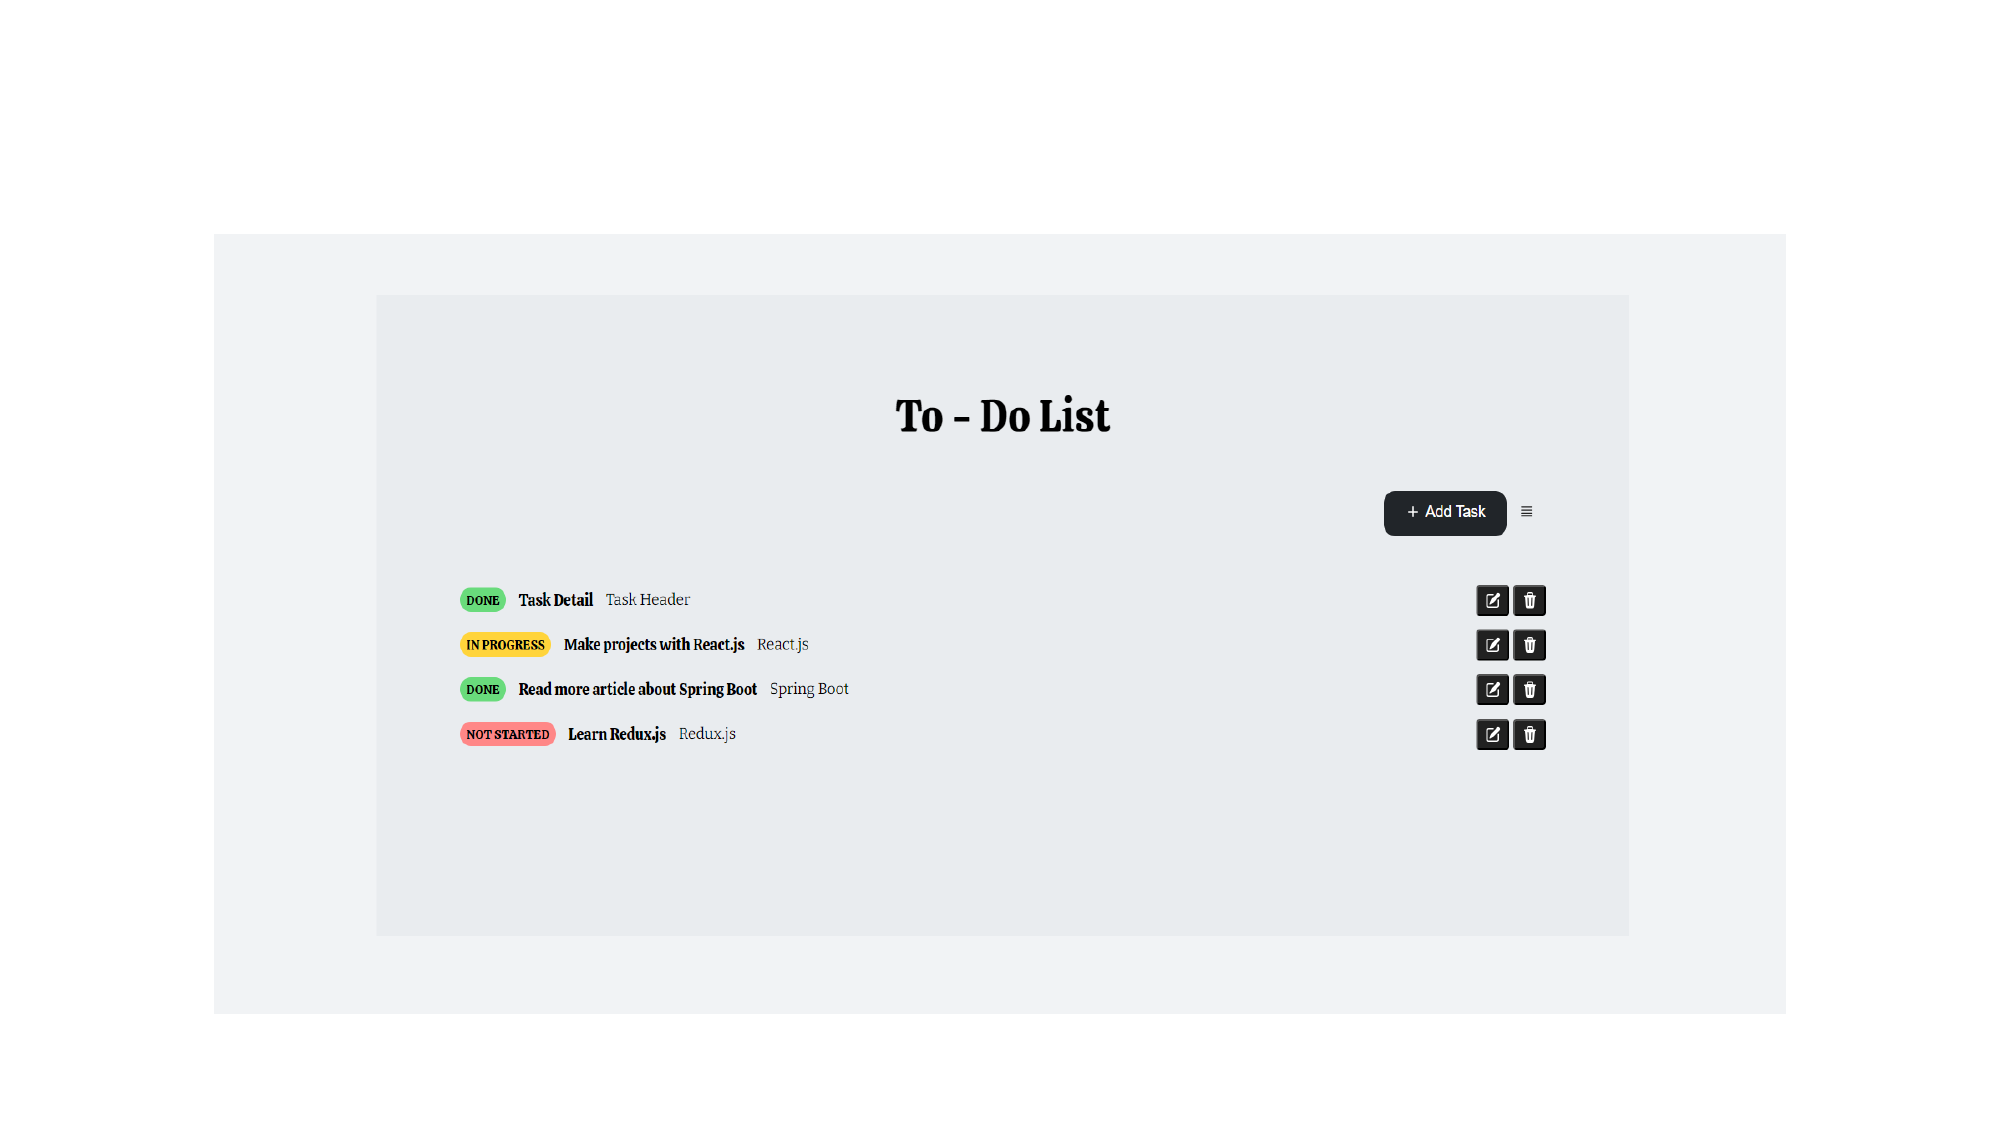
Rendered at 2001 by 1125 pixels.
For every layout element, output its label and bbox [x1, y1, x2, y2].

list [214, 234, 1786, 1014]
